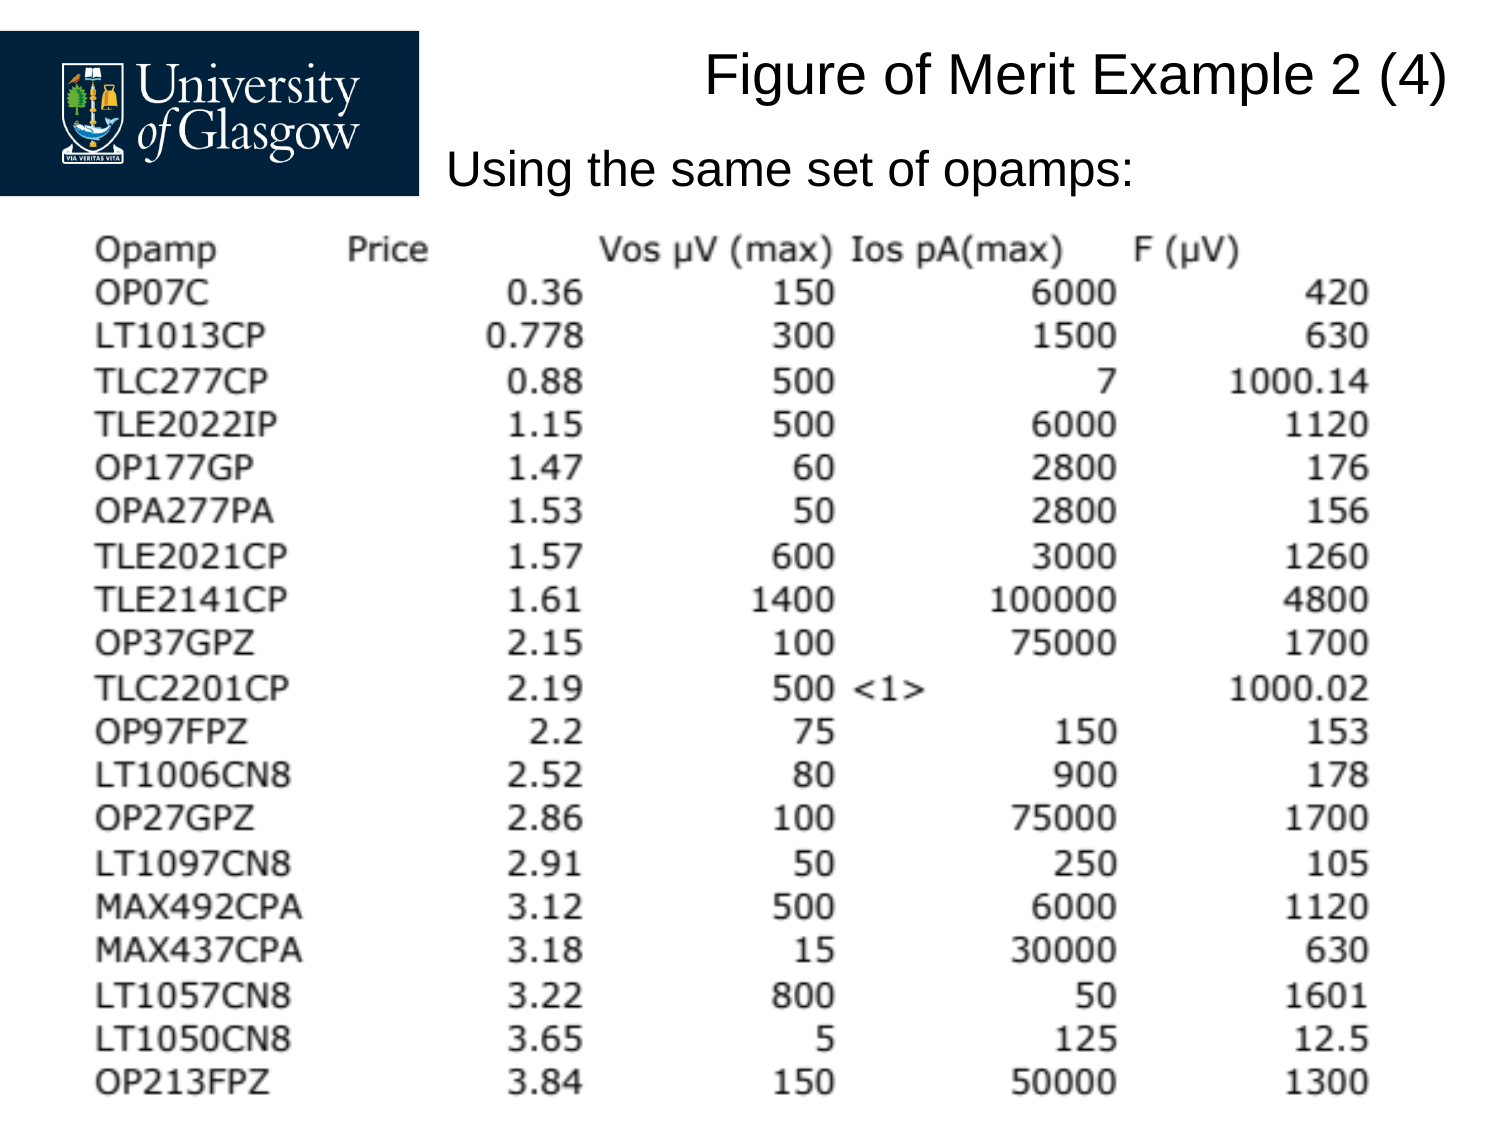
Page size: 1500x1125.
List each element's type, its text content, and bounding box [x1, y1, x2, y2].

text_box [87, 224, 1376, 1100]
text_box Using the same set of opamps: [431, 129, 1151, 204]
title Figure of Merit Example 2 (4) [667, 27, 1466, 125]
picture [62, 61, 361, 164]
